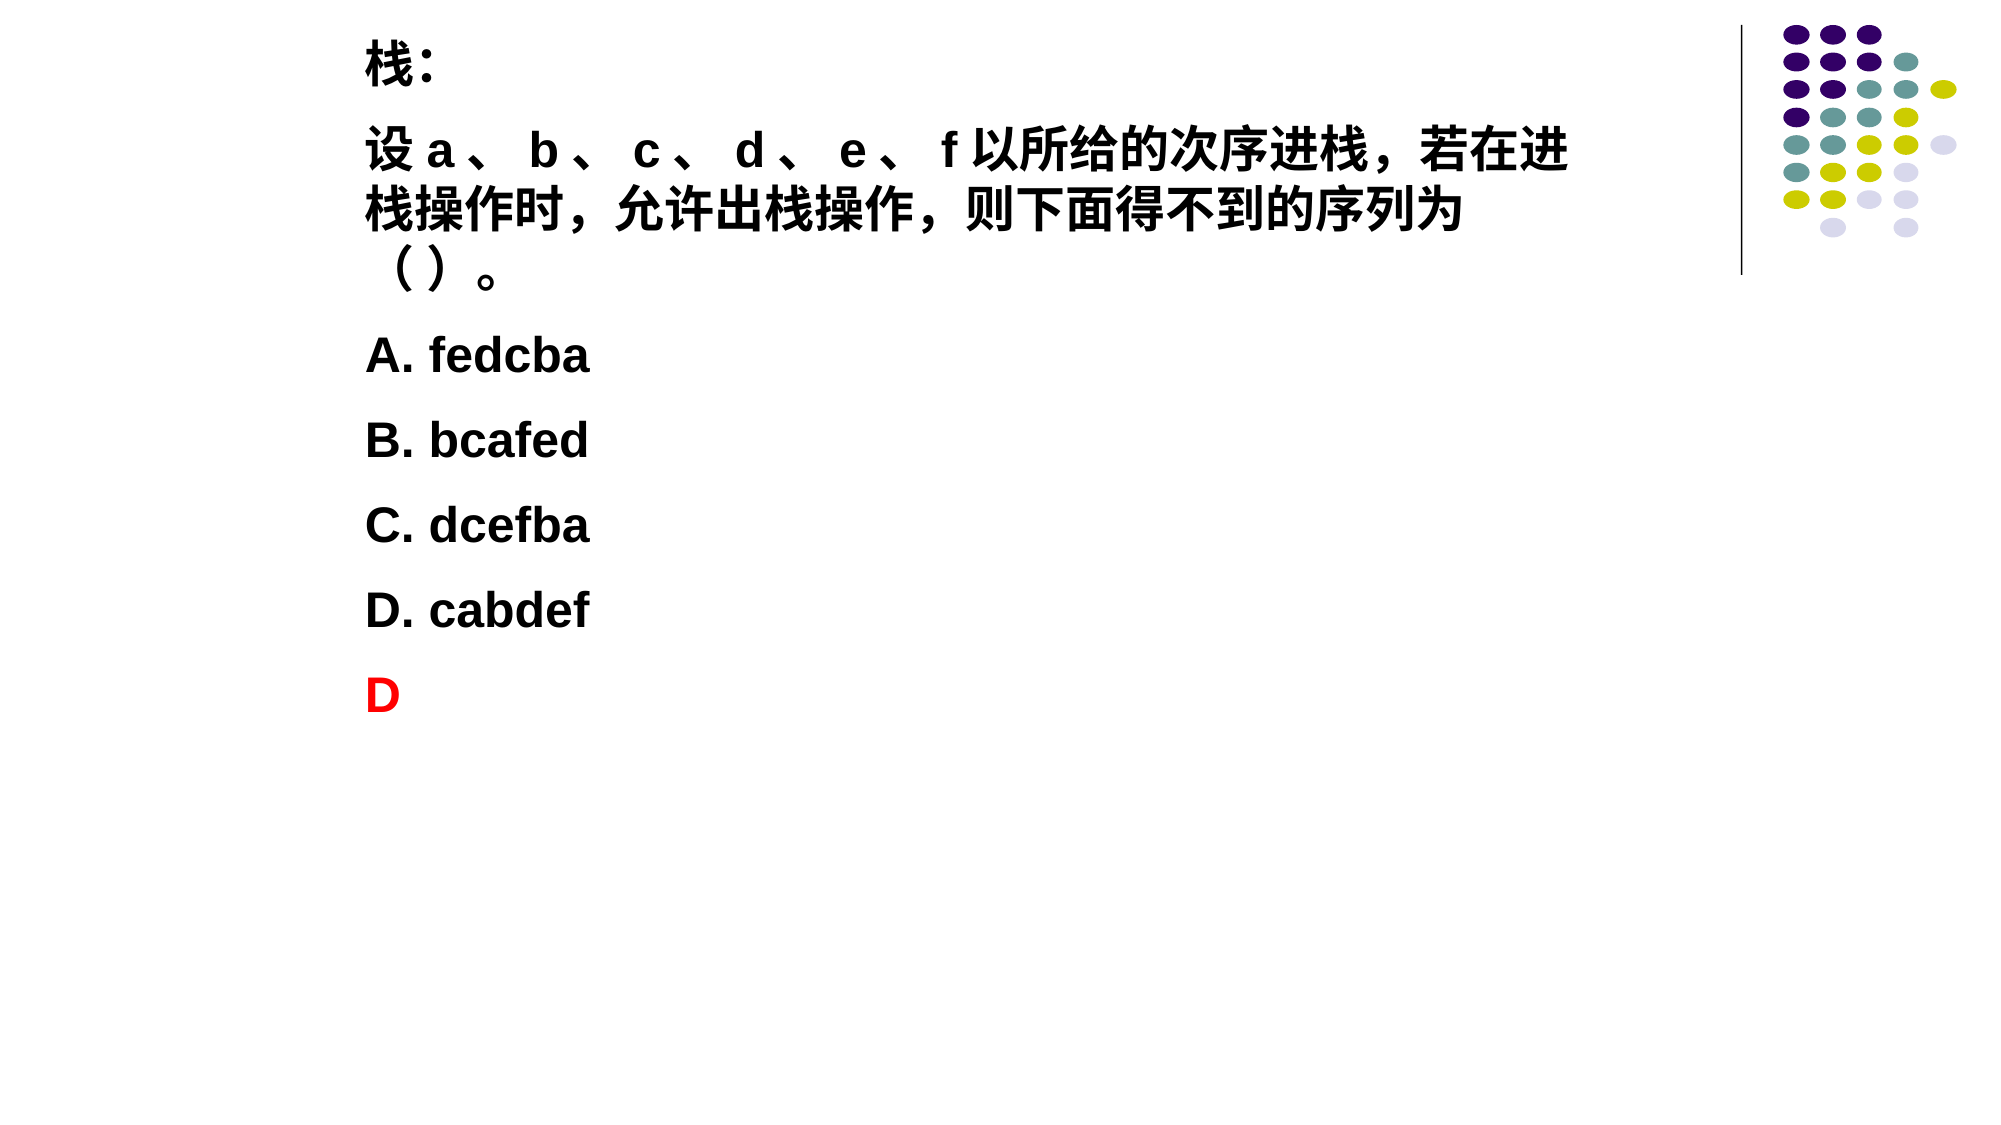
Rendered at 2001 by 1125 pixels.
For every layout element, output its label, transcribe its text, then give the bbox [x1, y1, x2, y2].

text_box 栈： 设a、b、c、d、e、f以所给的次序进栈，若在进栈操作时，允许出栈操作，则下面得不到的序列为（ ）。 A. fedcba B. bcafed C. dcefba D. cabdef D [349, 24, 1613, 730]
